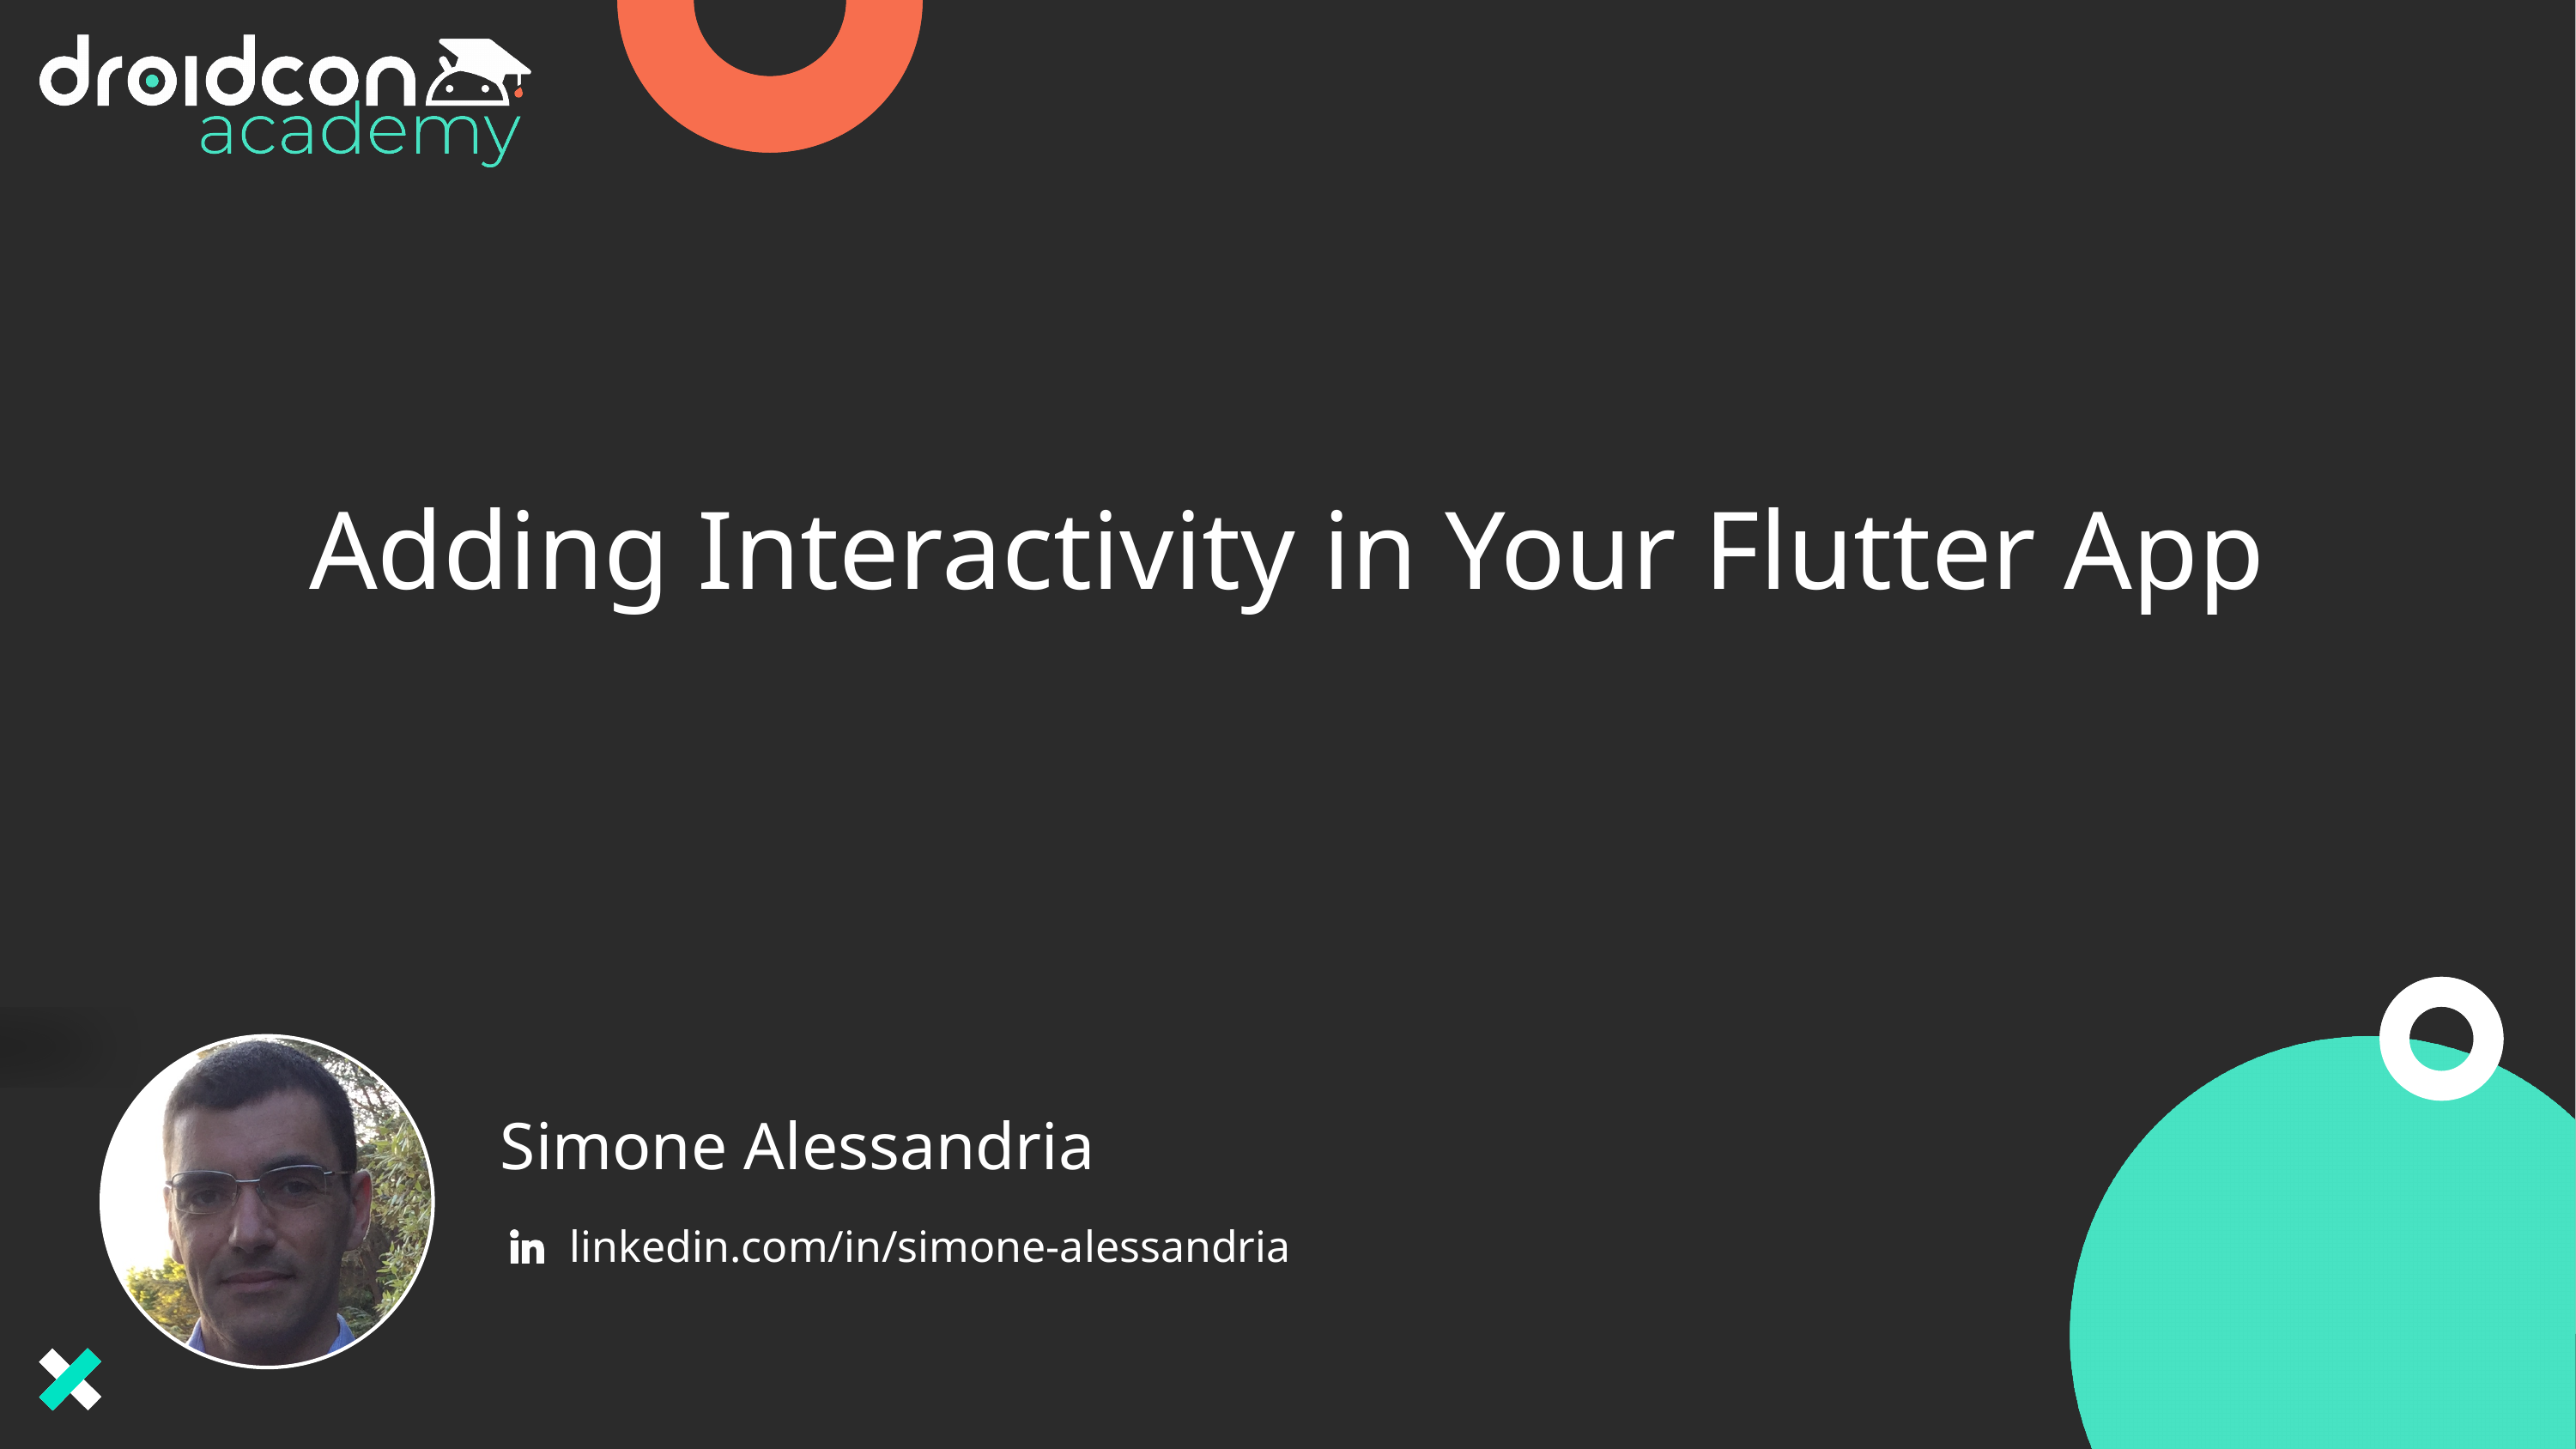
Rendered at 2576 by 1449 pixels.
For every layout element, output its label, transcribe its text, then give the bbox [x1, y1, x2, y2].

text_box Simone Alessandria [487, 1115, 1270, 1182]
picture [2070, 1034, 2576, 1449]
title Adding Interactivity in Your Flutter App [177, 348, 2399, 762]
picture [2409, 1034, 2473, 1070]
picture [510, 1229, 544, 1264]
text_box linkedin.com/in/simone-alessandria [556, 1226, 2141, 1270]
picture [101, 1035, 433, 1368]
picture [39, 34, 531, 167]
